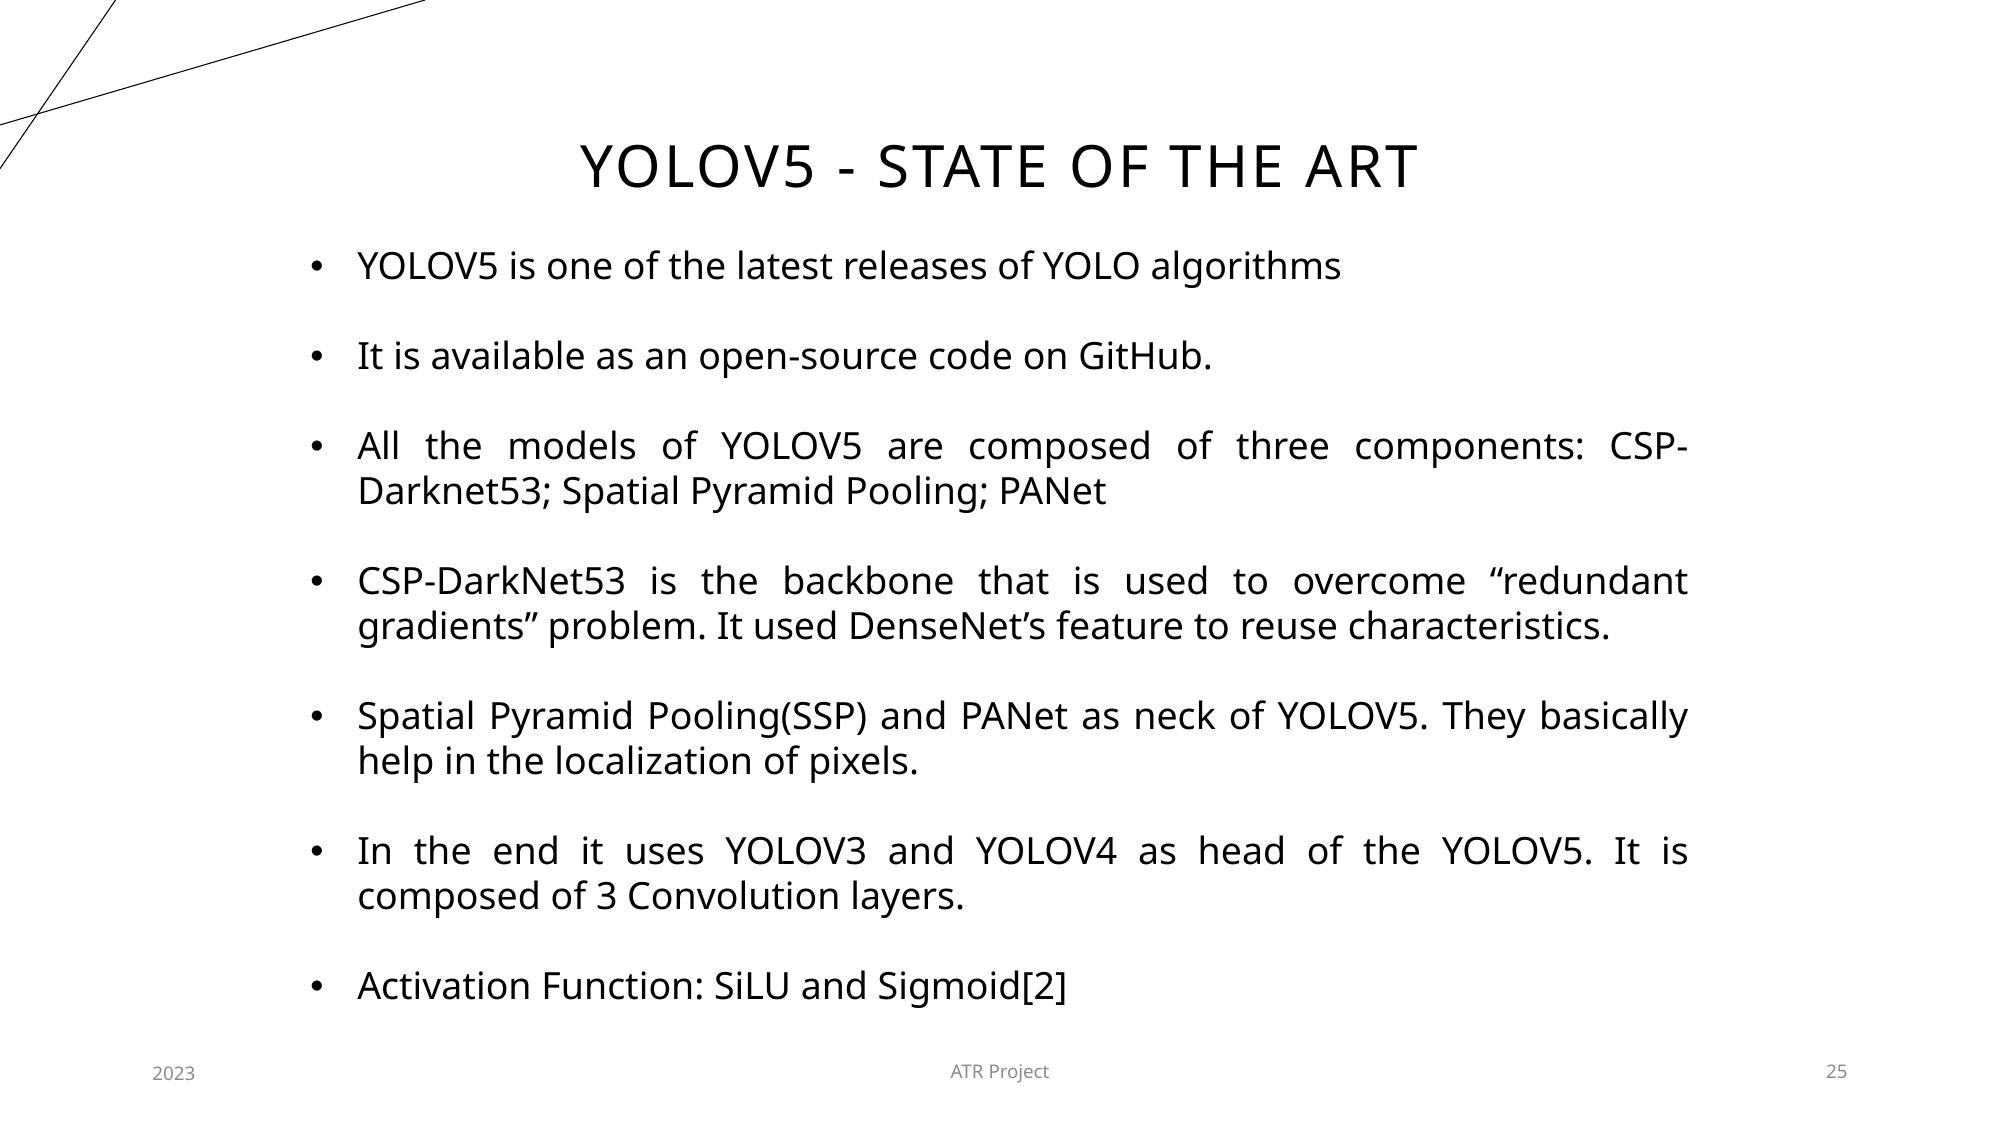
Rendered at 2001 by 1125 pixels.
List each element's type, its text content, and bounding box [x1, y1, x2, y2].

title YOLOV5 - State Of the Art [137, 59, 1863, 278]
slide_number 2023 [137, 1042, 588, 1103]
text_box YOLOV5 is one of the latest releases of YOLO algorithms It is available as an open-source code on GitHub. All the models of YOLOV5 are composed of three components: CSP-Darknet53; Spatial Pyramid Pooling; PANet CSP-DarkNet53 is the backbone that is used to overcome “redundant gradients” problem. It used DenseNet’s feature to reuse characteristics. Spatial Pyramid Pooling(SSP) and PANet as neck of YOLOV5. They basically help in the localization of pixels. In the end it uses YOLOV3 and YOLOV4 as head of the YOLOV5. It is composed of 3 Convolution layers. Activation Function: SiLU and Sigmoid[2] [295, 235, 1705, 1015]
footer ATR Project [662, 1042, 1338, 1103]
slide_number 25 [1412, 1042, 1863, 1103]
